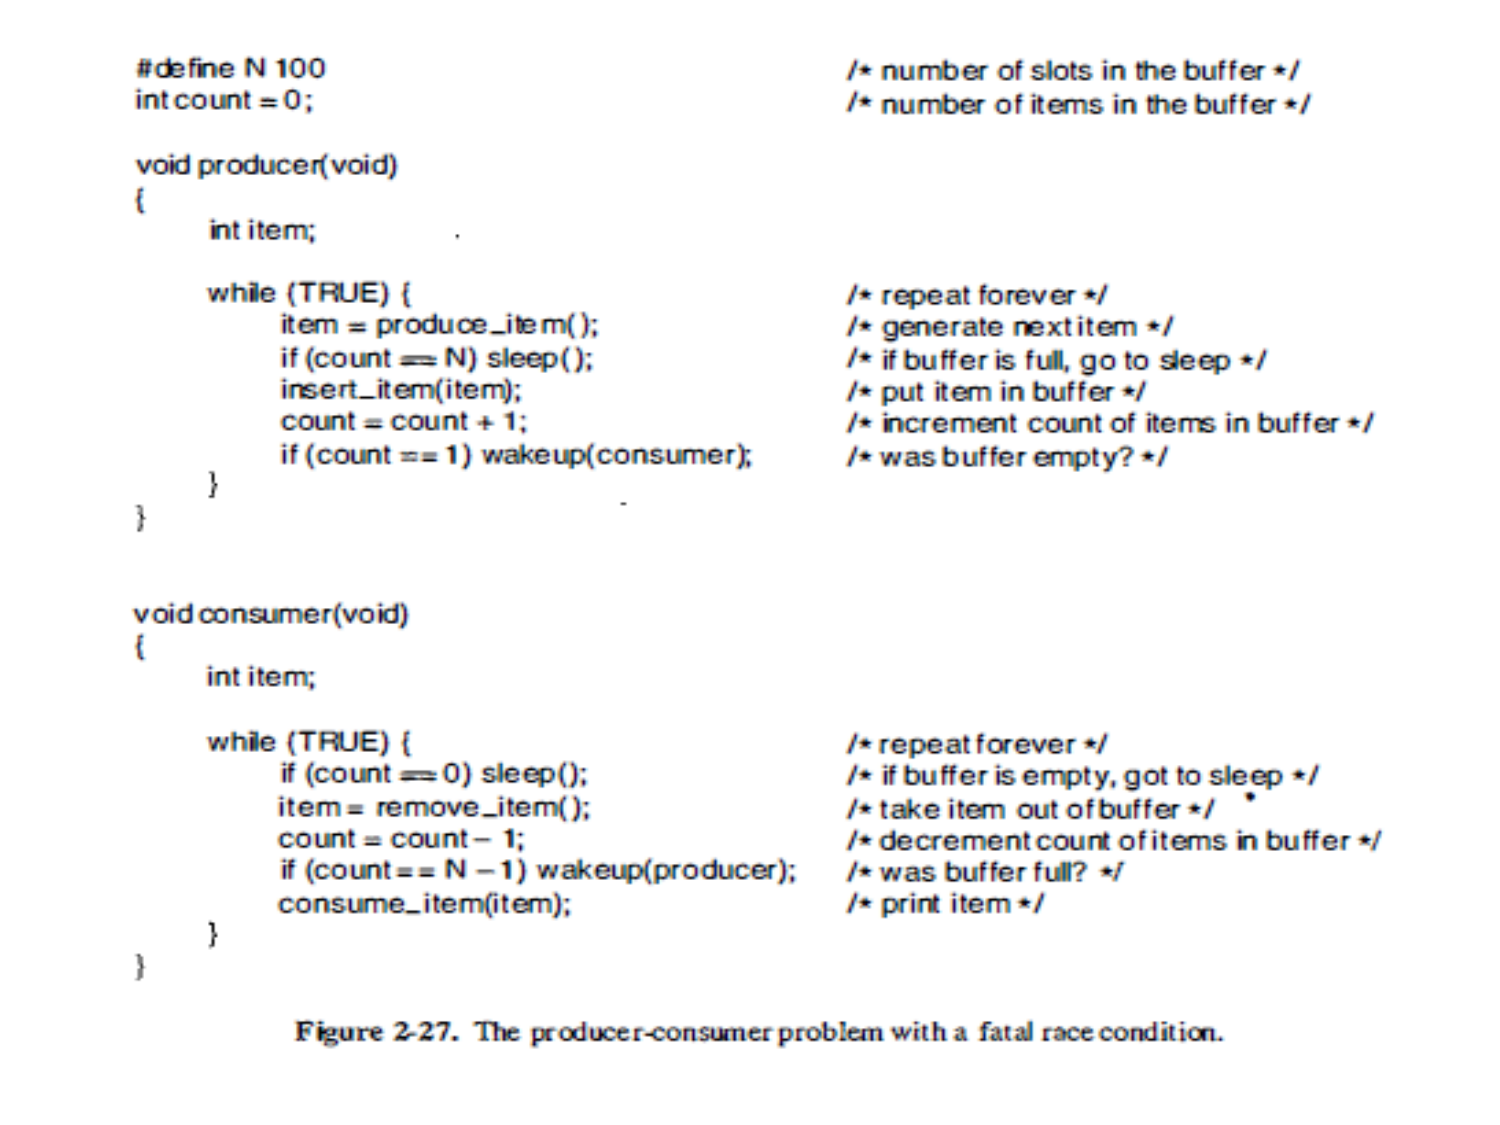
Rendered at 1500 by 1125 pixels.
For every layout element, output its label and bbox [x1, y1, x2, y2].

list [100, 35, 1412, 1071]
